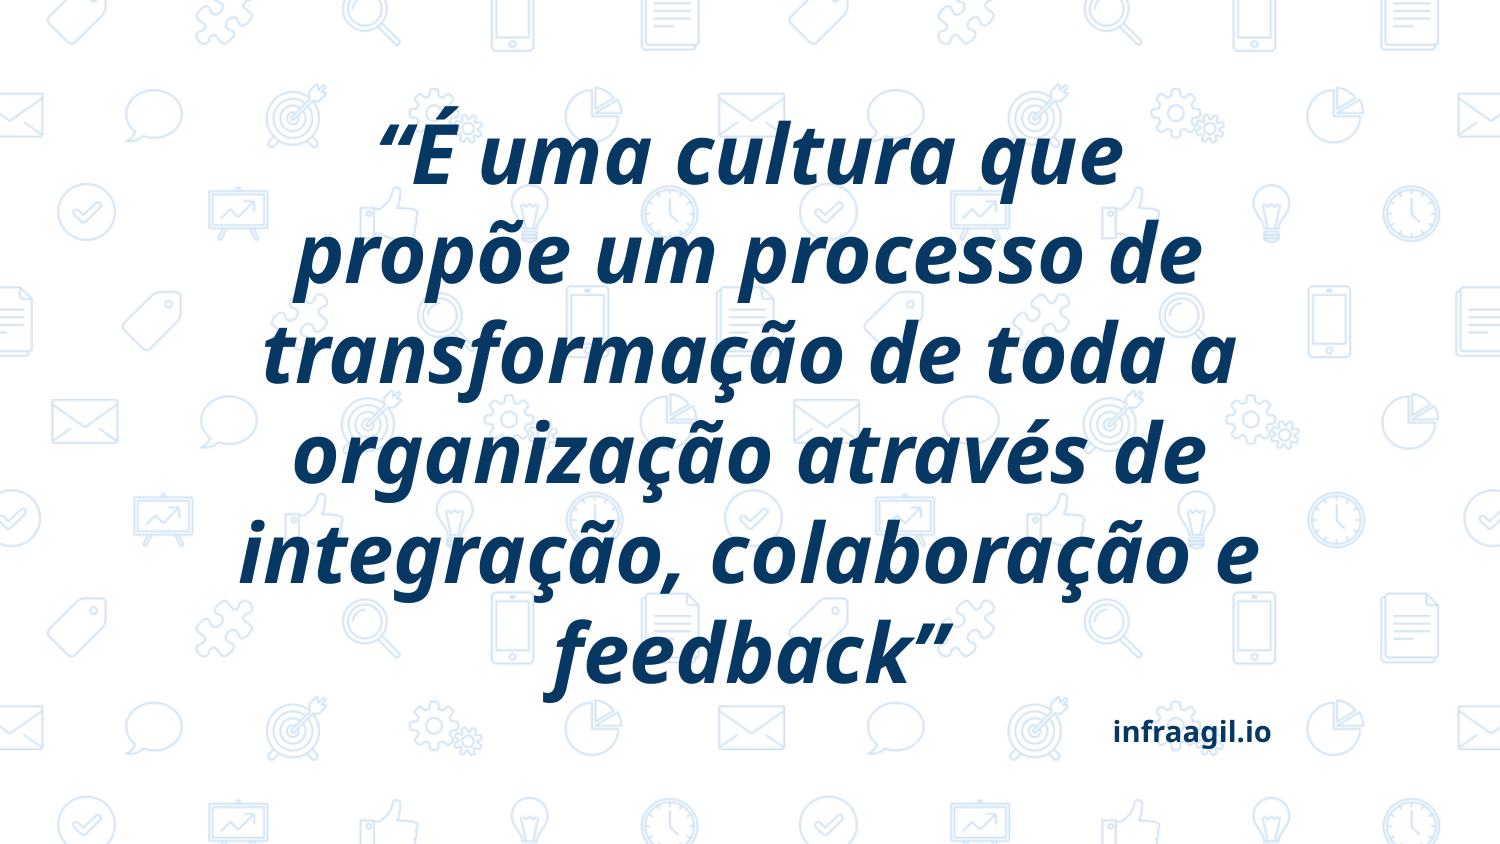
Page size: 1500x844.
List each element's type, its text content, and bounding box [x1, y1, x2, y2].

list “É uma cultura que propõe um processo de transformação de toda a organização através de integração, colaboração e feedback” infraagil.io [212, 85, 1288, 758]
